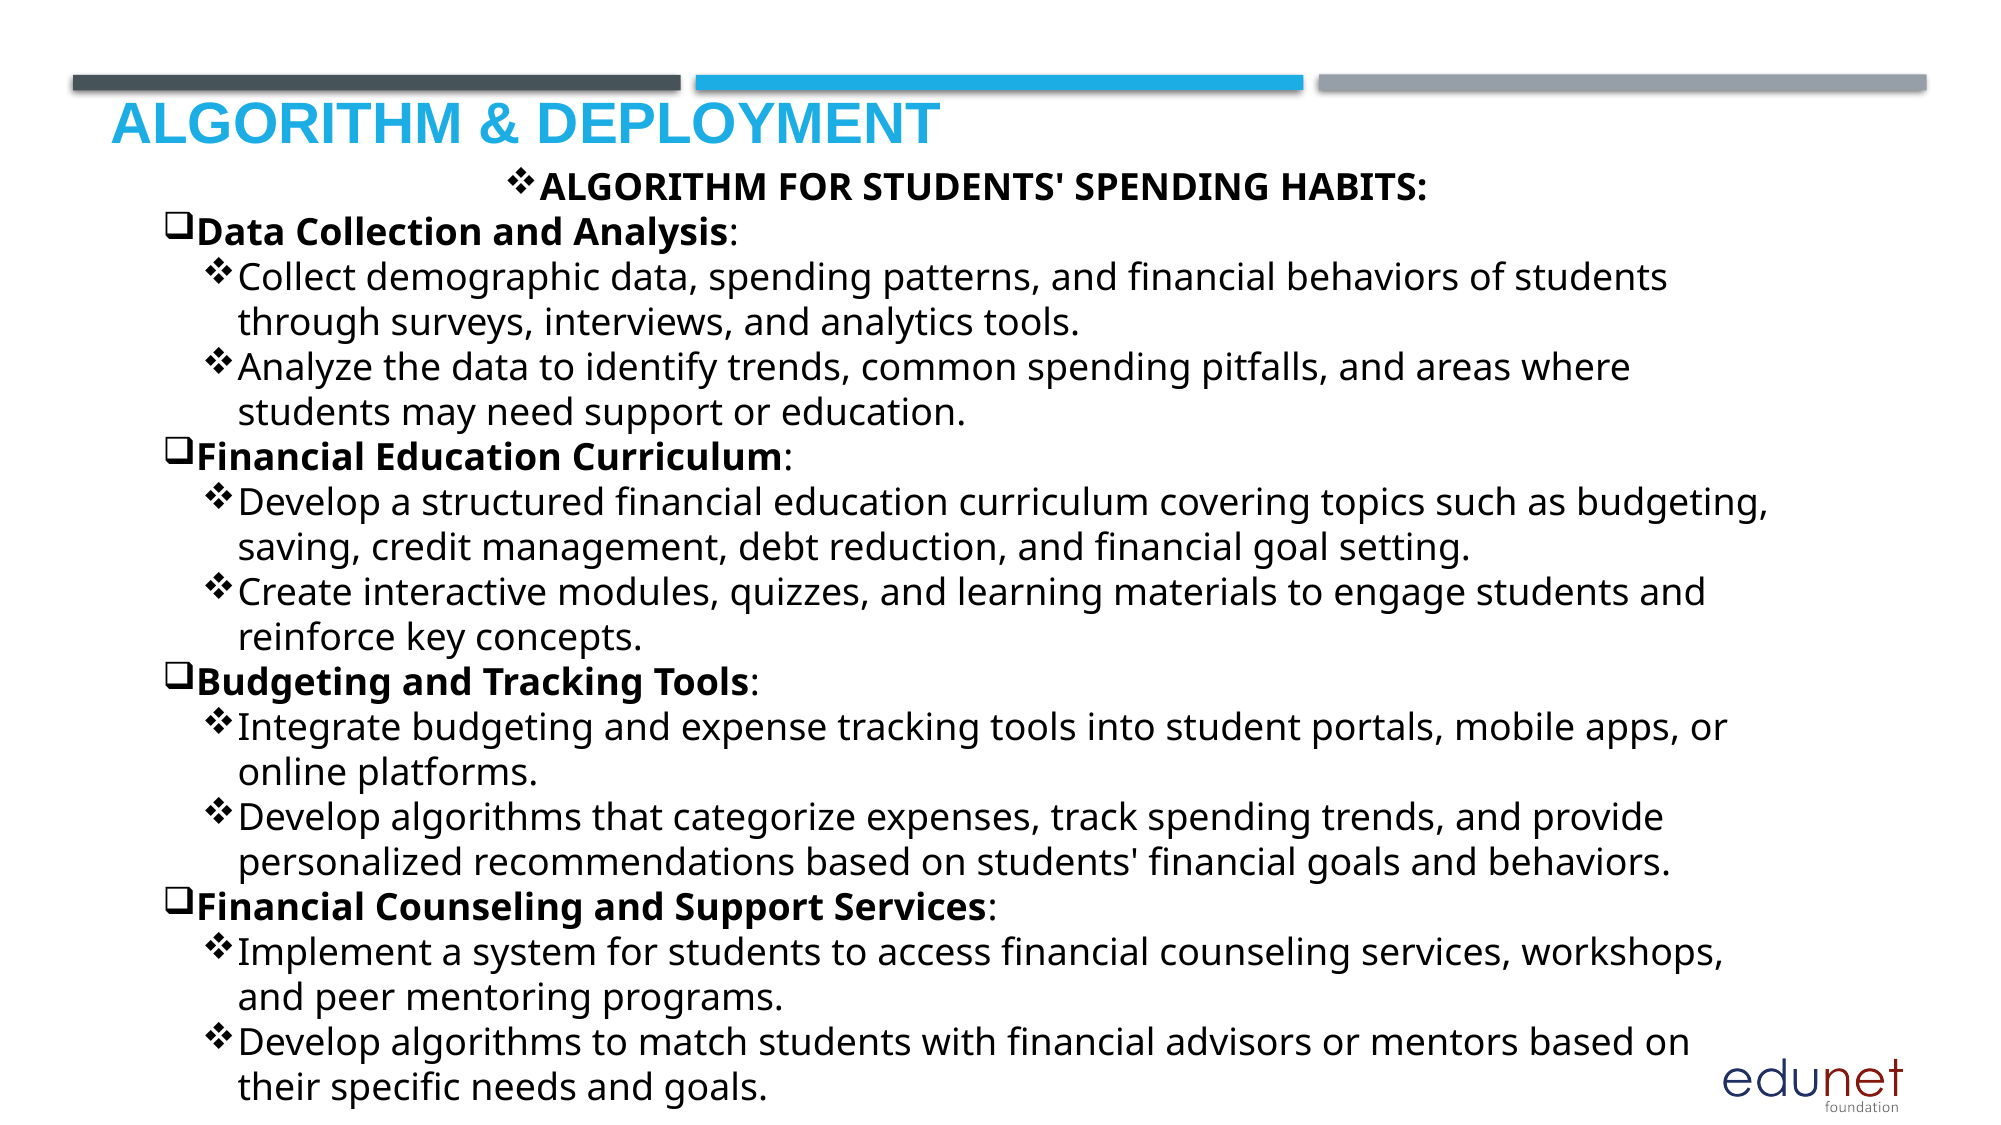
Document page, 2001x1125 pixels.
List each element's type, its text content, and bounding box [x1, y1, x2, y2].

title Algorithm & Deployment [95, 75, 1905, 163]
text_box ALGORITHM FOR STUDENTS' SPENDING HABITS: Data Collection and Analysis: Collect demographic data, spending patterns, and financial behaviors of students through surveys, interviews, and analytics tools. Analyze the data to identify trends, common spending pitfalls, and areas where students may need support or education. Financial Education Curriculum: Develop a structured financial education curriculum covering topics such as budgeting, saving, credit management, debt reduction, and financial goal setting. Create interactive modules, quizzes, and learning materials to engage students and reinforce key concepts. Budgeting and Tracking Tools: Integrate budgeting and expense tracking tools into student portals, mobile apps, or online platforms. Develop algorithms that categorize expenses, track spending trends, and provide personalized recommendations based on students' financial goals and behaviors. Financial Counseling and Support Services: Implement a system for students to access financial counseling services, workshops, and peer mentoring programs. Develop algorithms to match students with financial advisors or mentors based on their specific needs and goals. [147, 155, 1787, 1116]
picture [1787, 1056, 1905, 1116]
